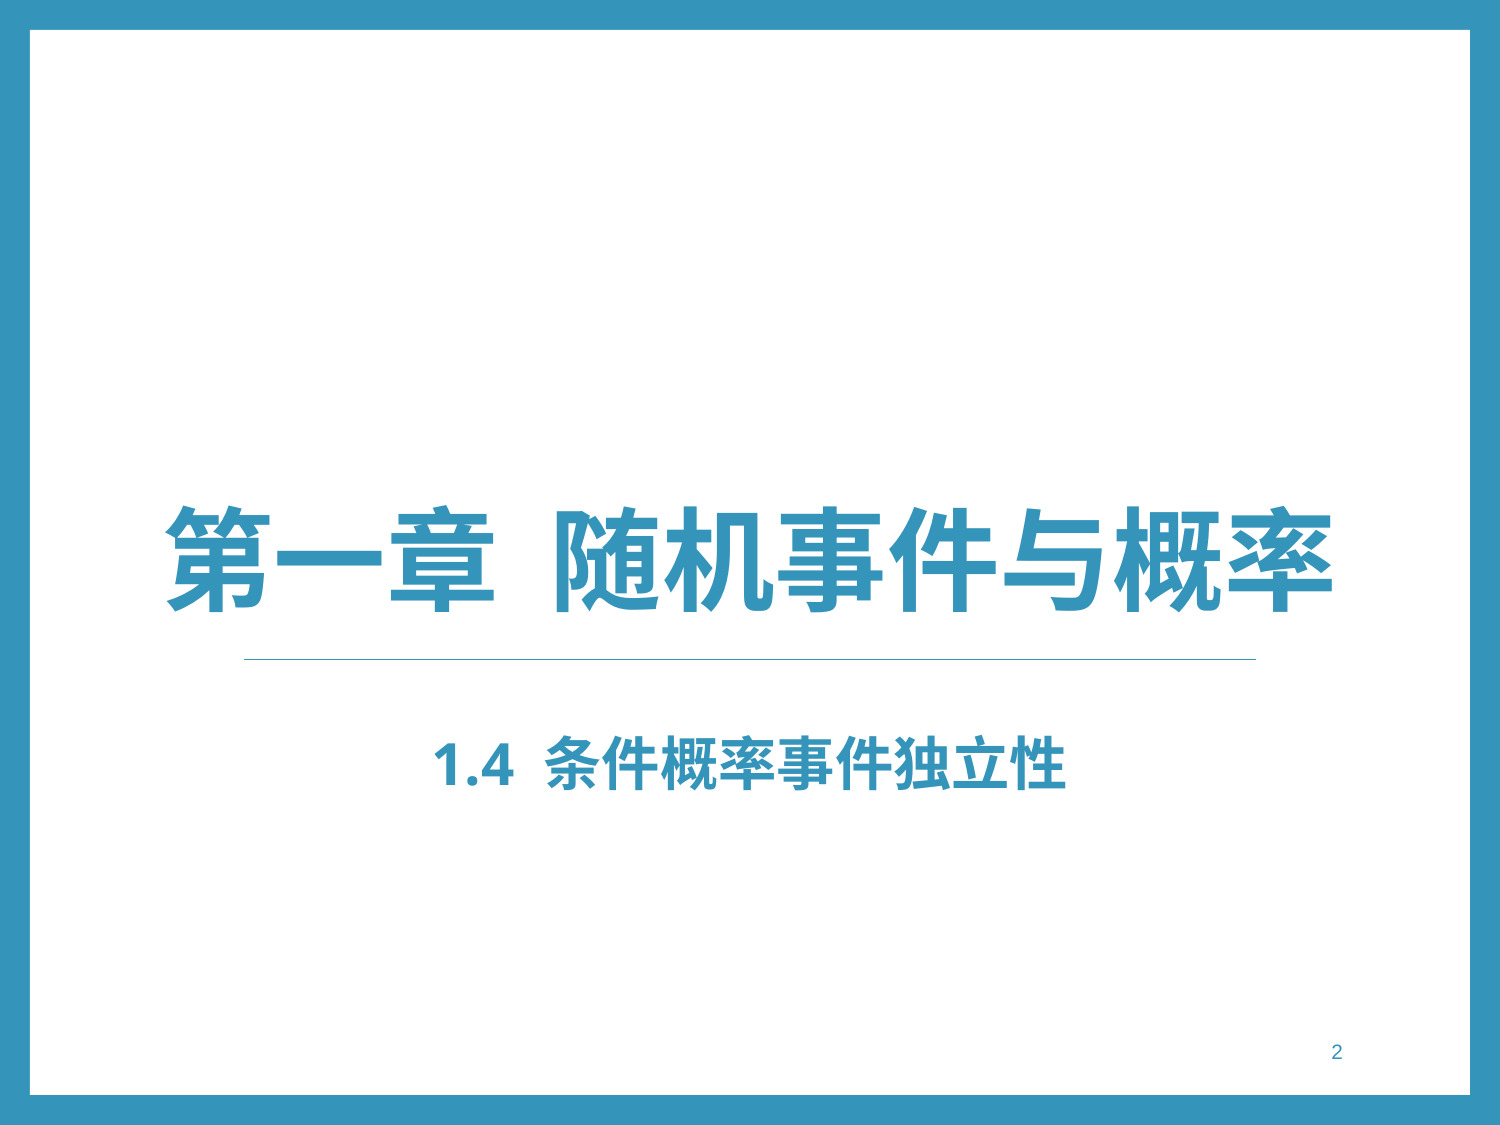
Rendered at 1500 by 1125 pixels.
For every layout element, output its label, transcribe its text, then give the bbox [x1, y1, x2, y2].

list 1.4 条件概率事件独立性 [210, 727, 1290, 906]
title 第一章 随机事件与概率 [136, 192, 1363, 634]
slide_number 2 [1147, 1021, 1358, 1081]
